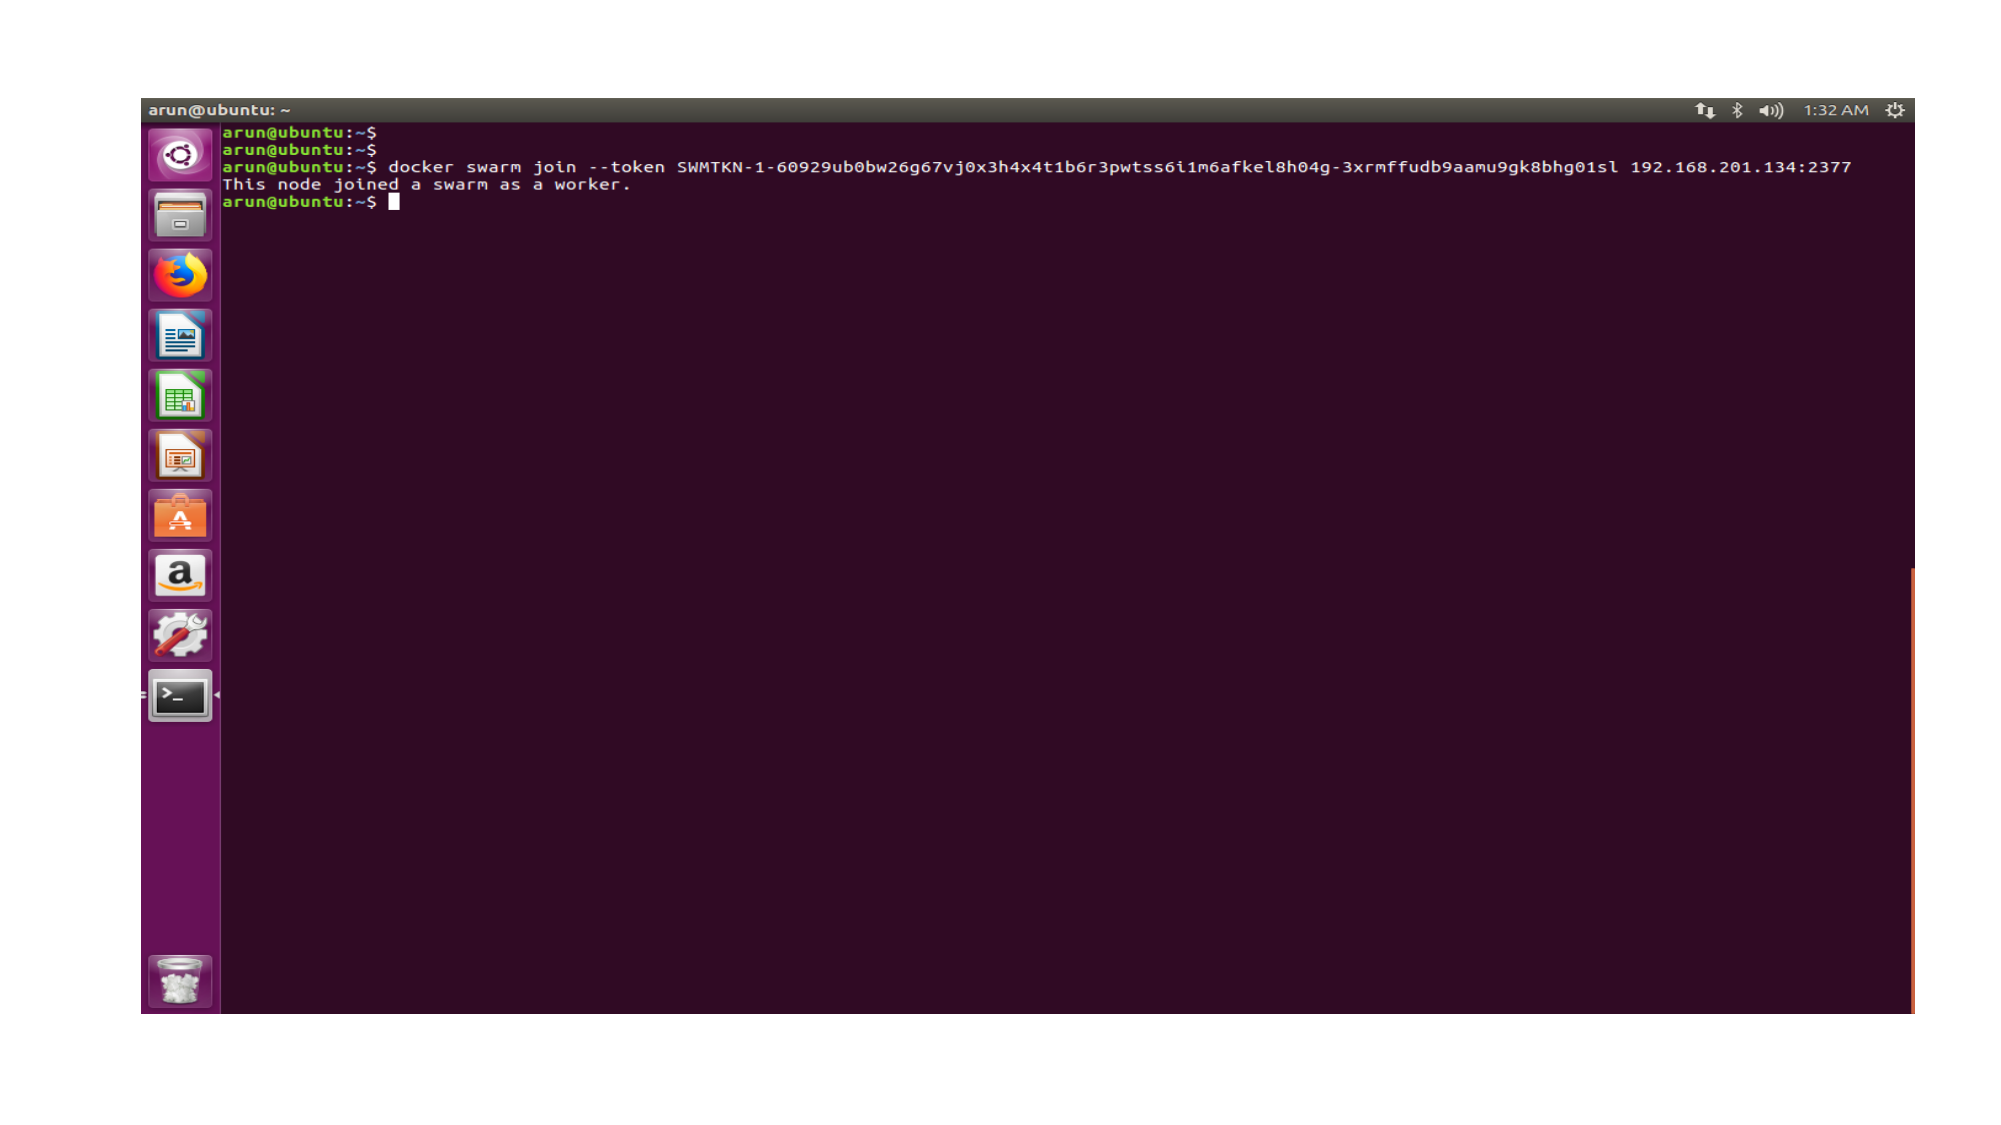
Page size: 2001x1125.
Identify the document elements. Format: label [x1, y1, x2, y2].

list [140, 98, 1915, 1014]
